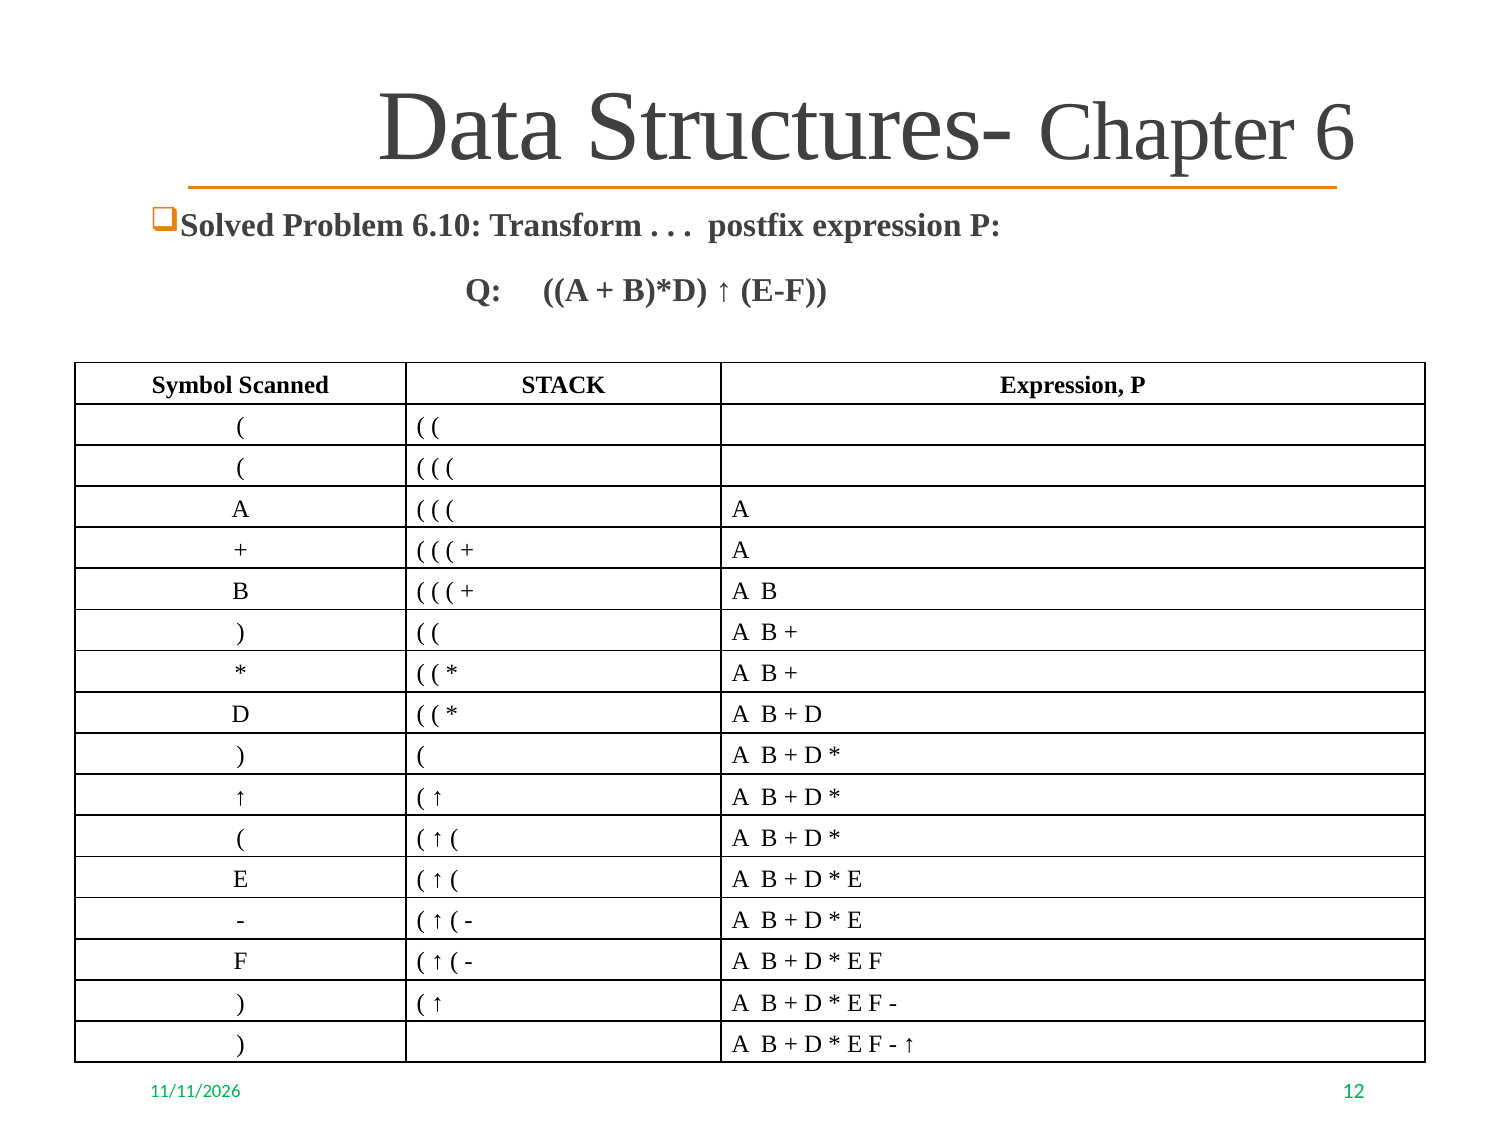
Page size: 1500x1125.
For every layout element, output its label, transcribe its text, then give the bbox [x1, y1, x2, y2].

table_cell ( ↑ [407, 775, 720, 814]
list Solved Problem 6.10: Transform . . . postfix expression P: Q: ((A + B)*D) ↑ (E-F)) [150, 200, 1500, 1013]
table_cell ( ( * [407, 693, 720, 732]
table_cell B [76, 569, 405, 609]
table_header Expression, P [722, 363, 1424, 403]
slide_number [135, 1063, 440, 1120]
slide_number 12 [1218, 1063, 1380, 1120]
table_cell A [722, 528, 1424, 567]
table_cell ( ↑ ( - [407, 940, 720, 979]
table_cell A B + [722, 610, 1424, 650]
table_cell * [76, 651, 405, 691]
table_cell ( ( ( [407, 446, 720, 485]
table_cell [407, 1022, 720, 1061]
table_cell ) [76, 981, 405, 1020]
table_cell A [722, 487, 1424, 526]
table_cell A B + D * E F [722, 940, 1424, 979]
table_cell E [76, 857, 405, 897]
table_cell ( [76, 816, 405, 856]
table_cell A B + D * E F - ↑ [722, 1022, 1424, 1061]
table_cell ) [76, 734, 405, 773]
table_cell [722, 446, 1424, 485]
table_cell ( ( ( + [407, 569, 720, 609]
table_cell ( ( ( [407, 487, 720, 526]
table_cell ( ↑ [407, 981, 720, 1020]
table_cell [722, 405, 1424, 444]
table_cell A B + D * [722, 816, 1424, 856]
table_cell ( [76, 405, 405, 444]
table_header Symbol Scanned [76, 363, 405, 403]
table_cell ) [76, 610, 405, 650]
title Data Structures- Chapter 6 [362, 57, 1500, 188]
table_cell A B + D * [722, 775, 1424, 814]
table_cell A B + D * E [722, 898, 1424, 938]
table_cell A B + [722, 651, 1424, 691]
table_cell ( ↑ ( - [407, 898, 720, 938]
table_cell ( ( [407, 405, 720, 444]
table_cell D [76, 693, 405, 732]
table_cell ( ( * [407, 651, 720, 691]
table_cell ( ( ( + [407, 528, 720, 567]
table_cell A B [722, 569, 1424, 609]
table_cell ( ↑ ( [407, 857, 720, 897]
table_cell A [76, 487, 405, 526]
table_cell ( [407, 734, 720, 773]
table_cell A B + D * [722, 734, 1424, 773]
table_header STACK [407, 363, 720, 403]
table_cell - [76, 898, 405, 938]
table_cell ( ↑ ( [407, 816, 720, 856]
table_cell ( ( [407, 610, 720, 650]
table_cell + [76, 528, 405, 567]
table_cell ( [76, 446, 405, 485]
table_cell A B + D * E [722, 857, 1424, 897]
table_cell F [76, 940, 405, 979]
table_cell ) [76, 1022, 405, 1061]
table_cell ↑ [76, 775, 405, 814]
table_cell A B + D * E F - [722, 981, 1424, 1020]
table_cell A B + D [722, 693, 1424, 732]
